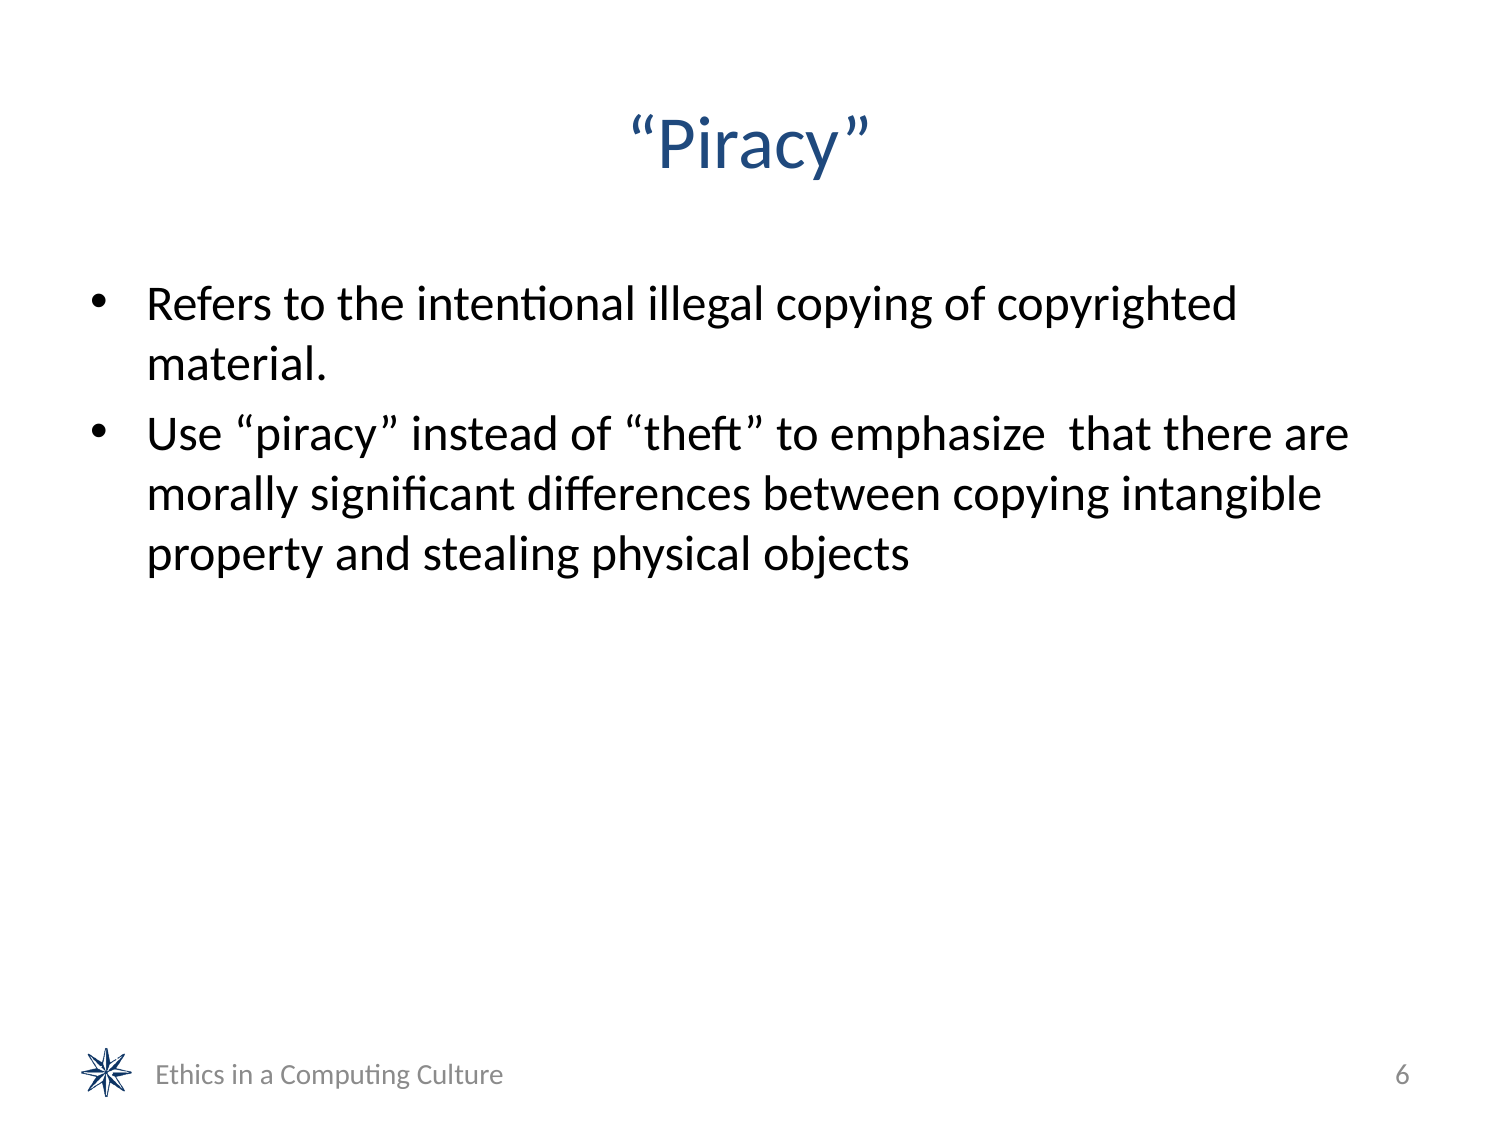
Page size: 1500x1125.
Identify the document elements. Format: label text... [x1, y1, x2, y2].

slide_number 6 [1074, 1042, 1425, 1103]
title “Piracy” [74, 44, 1426, 233]
picture [75, 1042, 138, 1103]
list Refers to the intentional illegal copying of copyrighted material. Use “piracy” instead of “theft” to emphasize that there are morally significant differences between copying intangible property and stealing physical objects [74, 262, 1426, 1006]
footer Ethics in a Computing Culture [140, 1042, 988, 1103]
